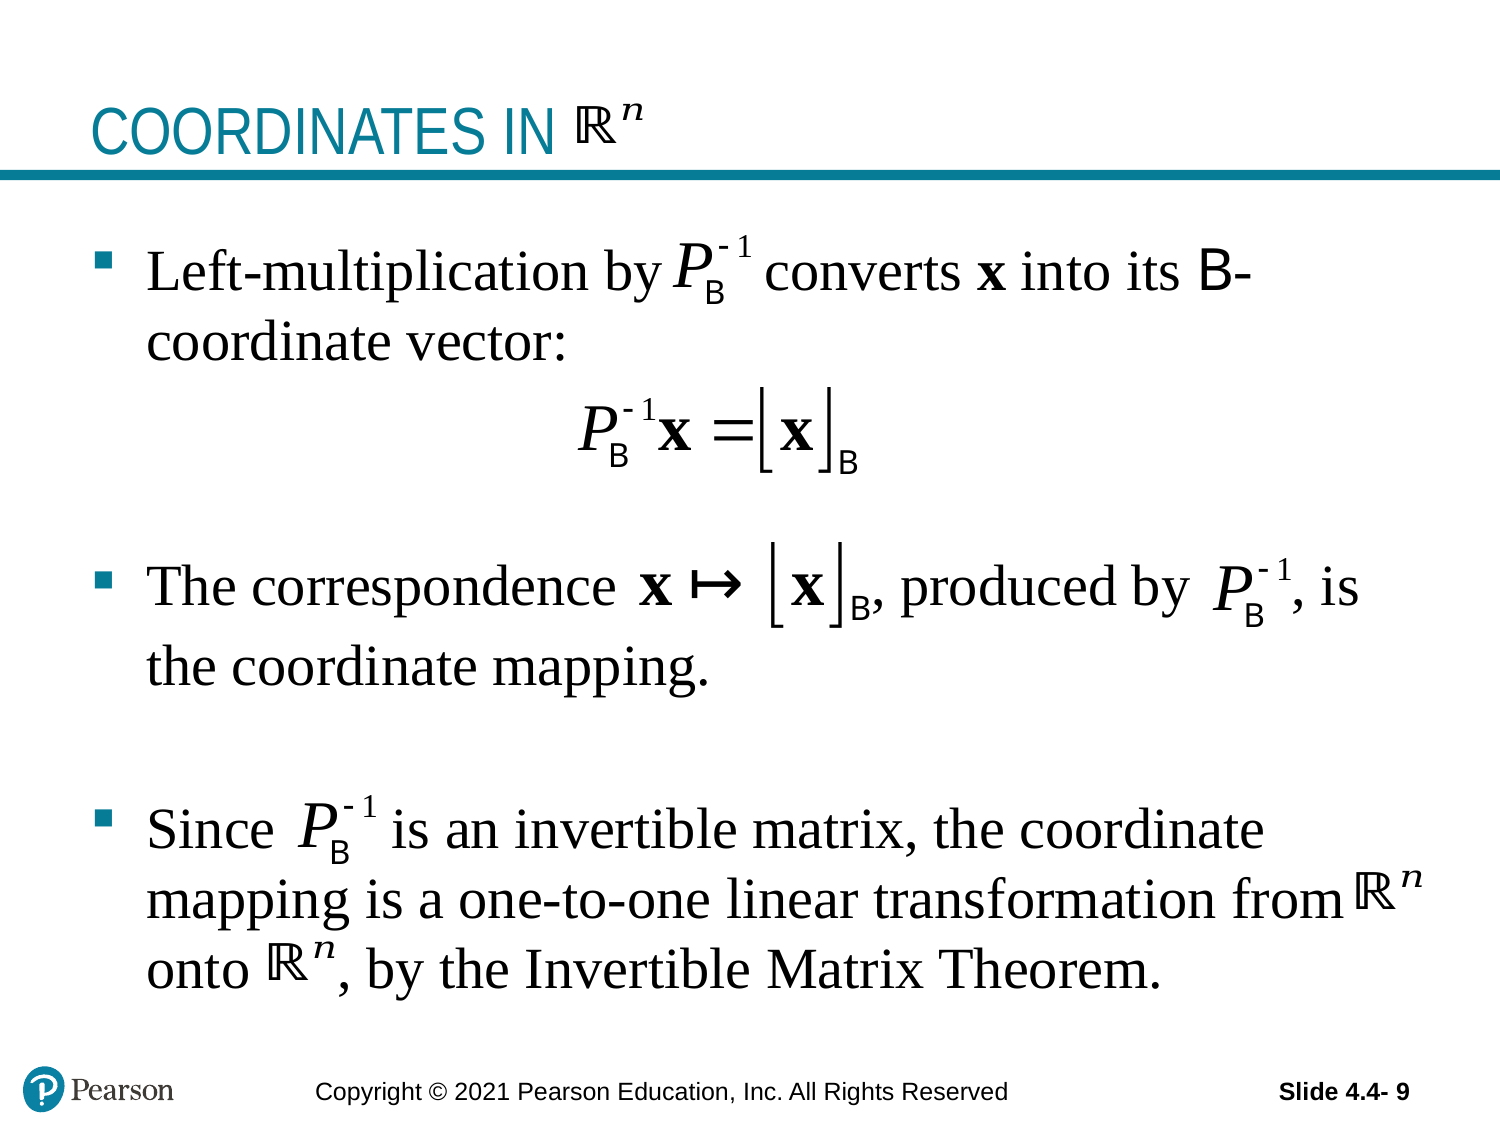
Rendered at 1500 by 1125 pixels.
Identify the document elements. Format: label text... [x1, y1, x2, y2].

footer Copyright © 2021 Pearson Education, Inc. All Rights Reserved [300, 1034, 1113, 1113]
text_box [293, 787, 380, 871]
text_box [636, 542, 849, 635]
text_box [1208, 549, 1294, 634]
slide_number Slide 4.4- 9 [1113, 1034, 1425, 1113]
list Left-multiplication by converts x into its B-coordinate vector: The correspondence B, produced by , is the coordinate mapping. Since is an invertible matrix, the coordinate mapping is a one-to-one linear transformation from onto , by the Invertible Matrix Theorem. [75, 224, 1450, 1025]
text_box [668, 227, 755, 311]
title COORDINATES IN [75, 0, 1425, 175]
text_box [572, 387, 865, 482]
